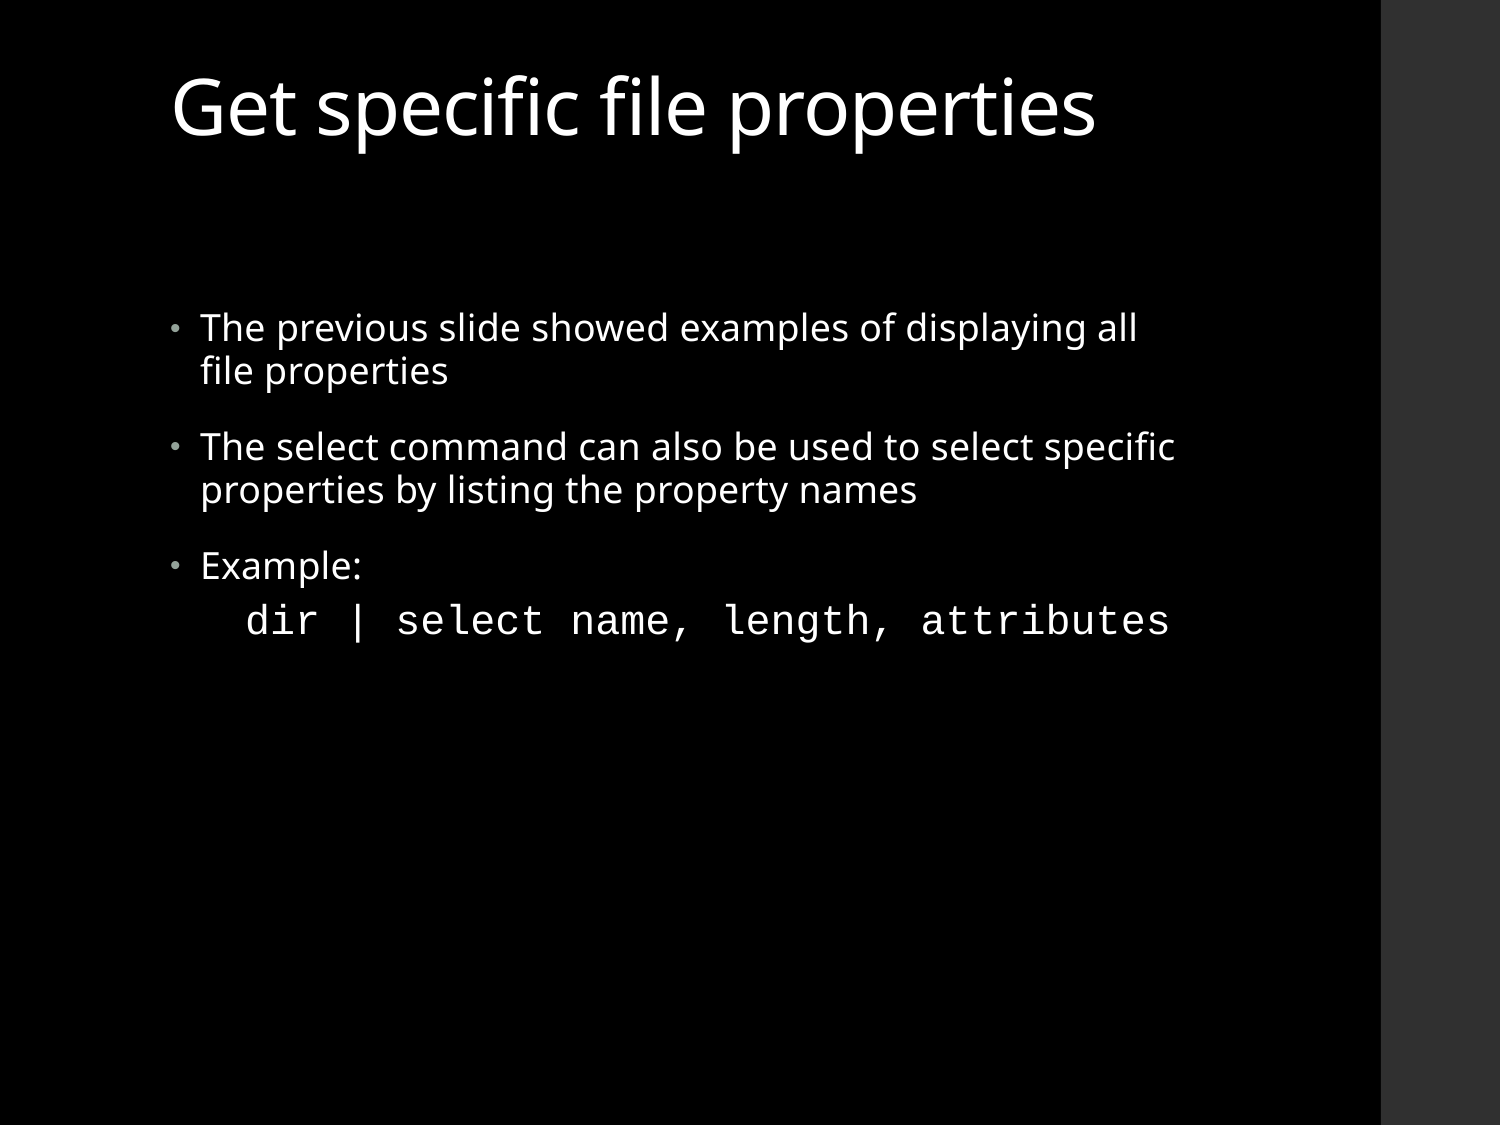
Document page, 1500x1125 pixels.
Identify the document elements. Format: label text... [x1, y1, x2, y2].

list The previous slide showed examples of displaying all file properties The select command can also be used to select specific properties by listing the property names Example: dir | select name, length, attributes [155, 299, 1213, 1014]
title Get specific file properties [155, 60, 1308, 160]
